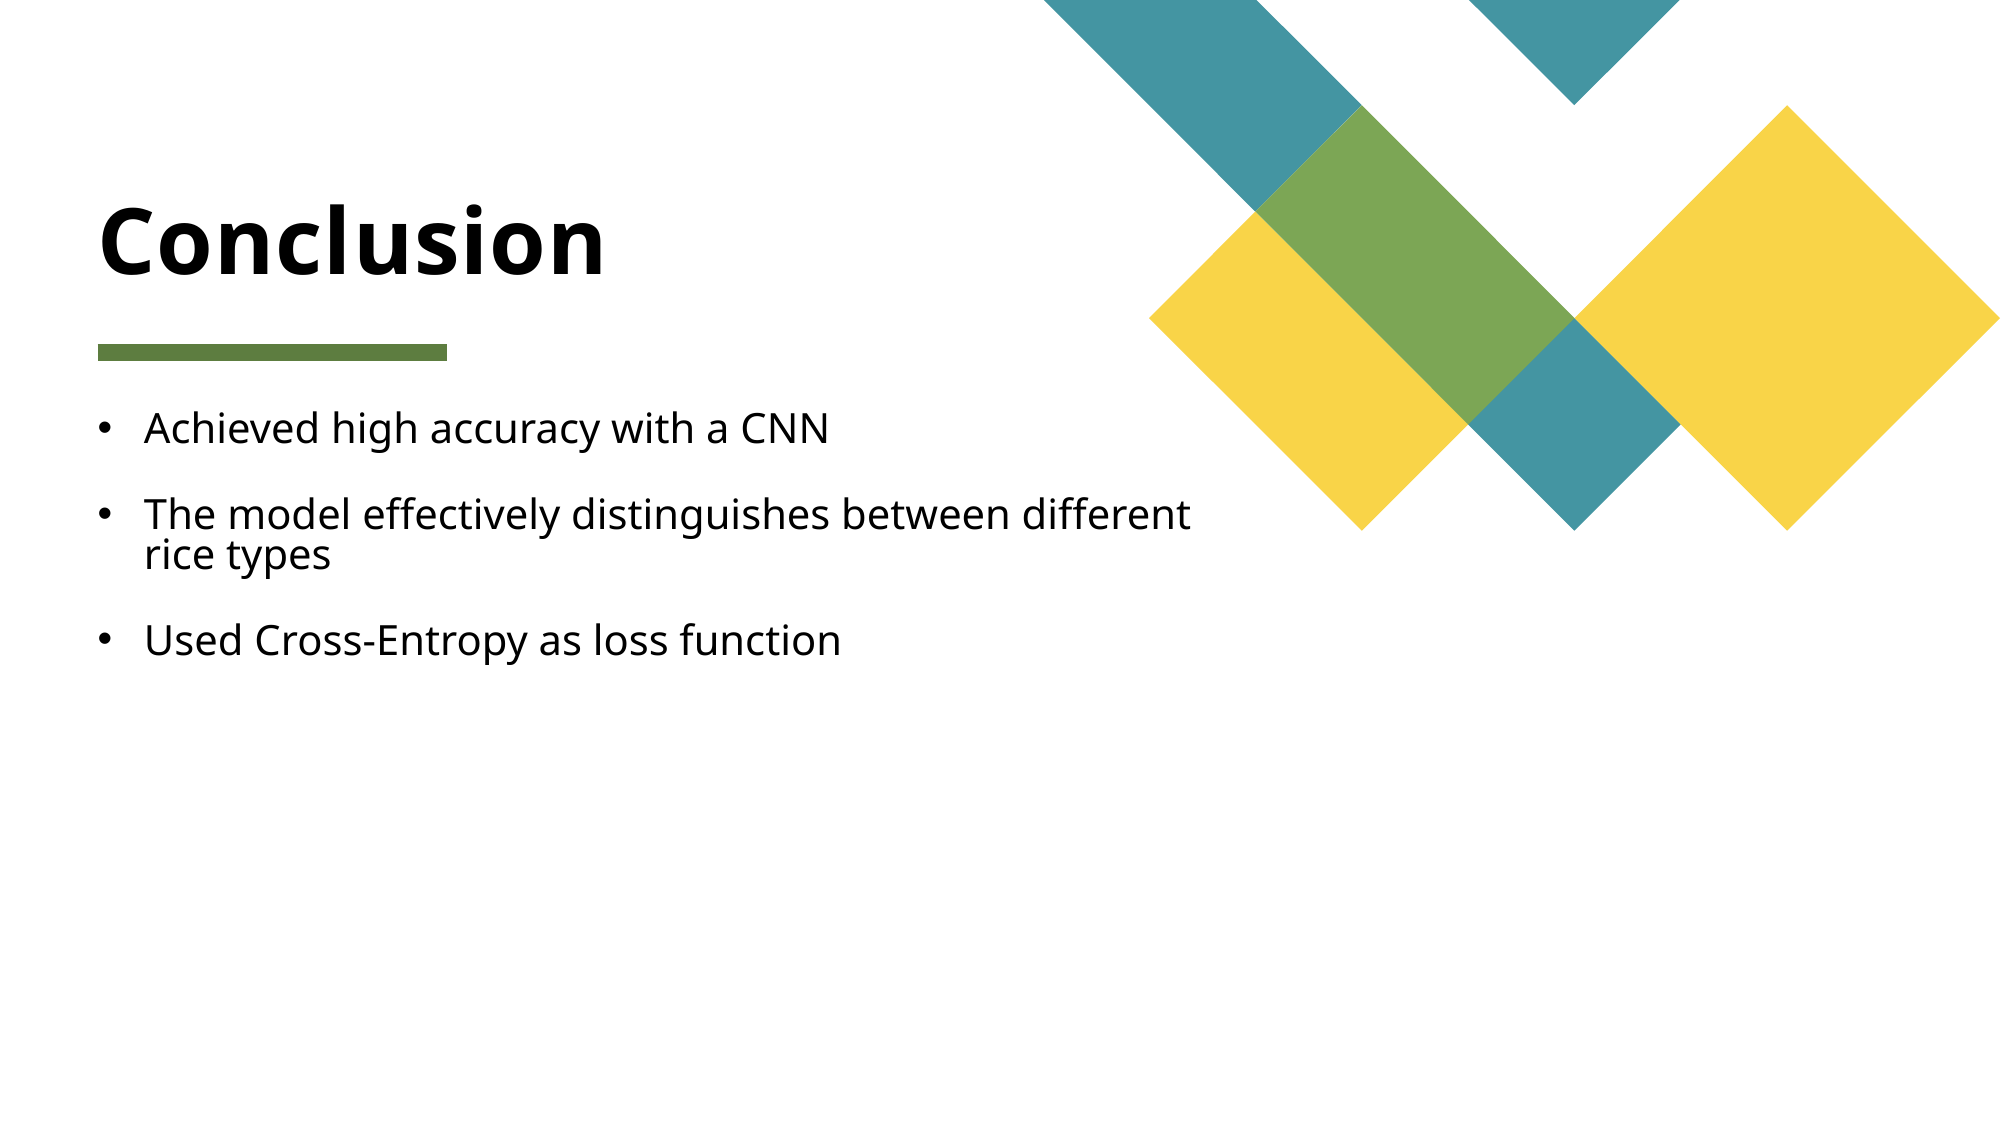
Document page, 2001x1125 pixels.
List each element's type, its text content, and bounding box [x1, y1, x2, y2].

list Achieved high accuracy with a CNN The model effectively distinguishes between different rice types Used Cross-Entropy as loss function [97, 374, 1211, 983]
title Conclusion [97, 31, 1211, 293]
